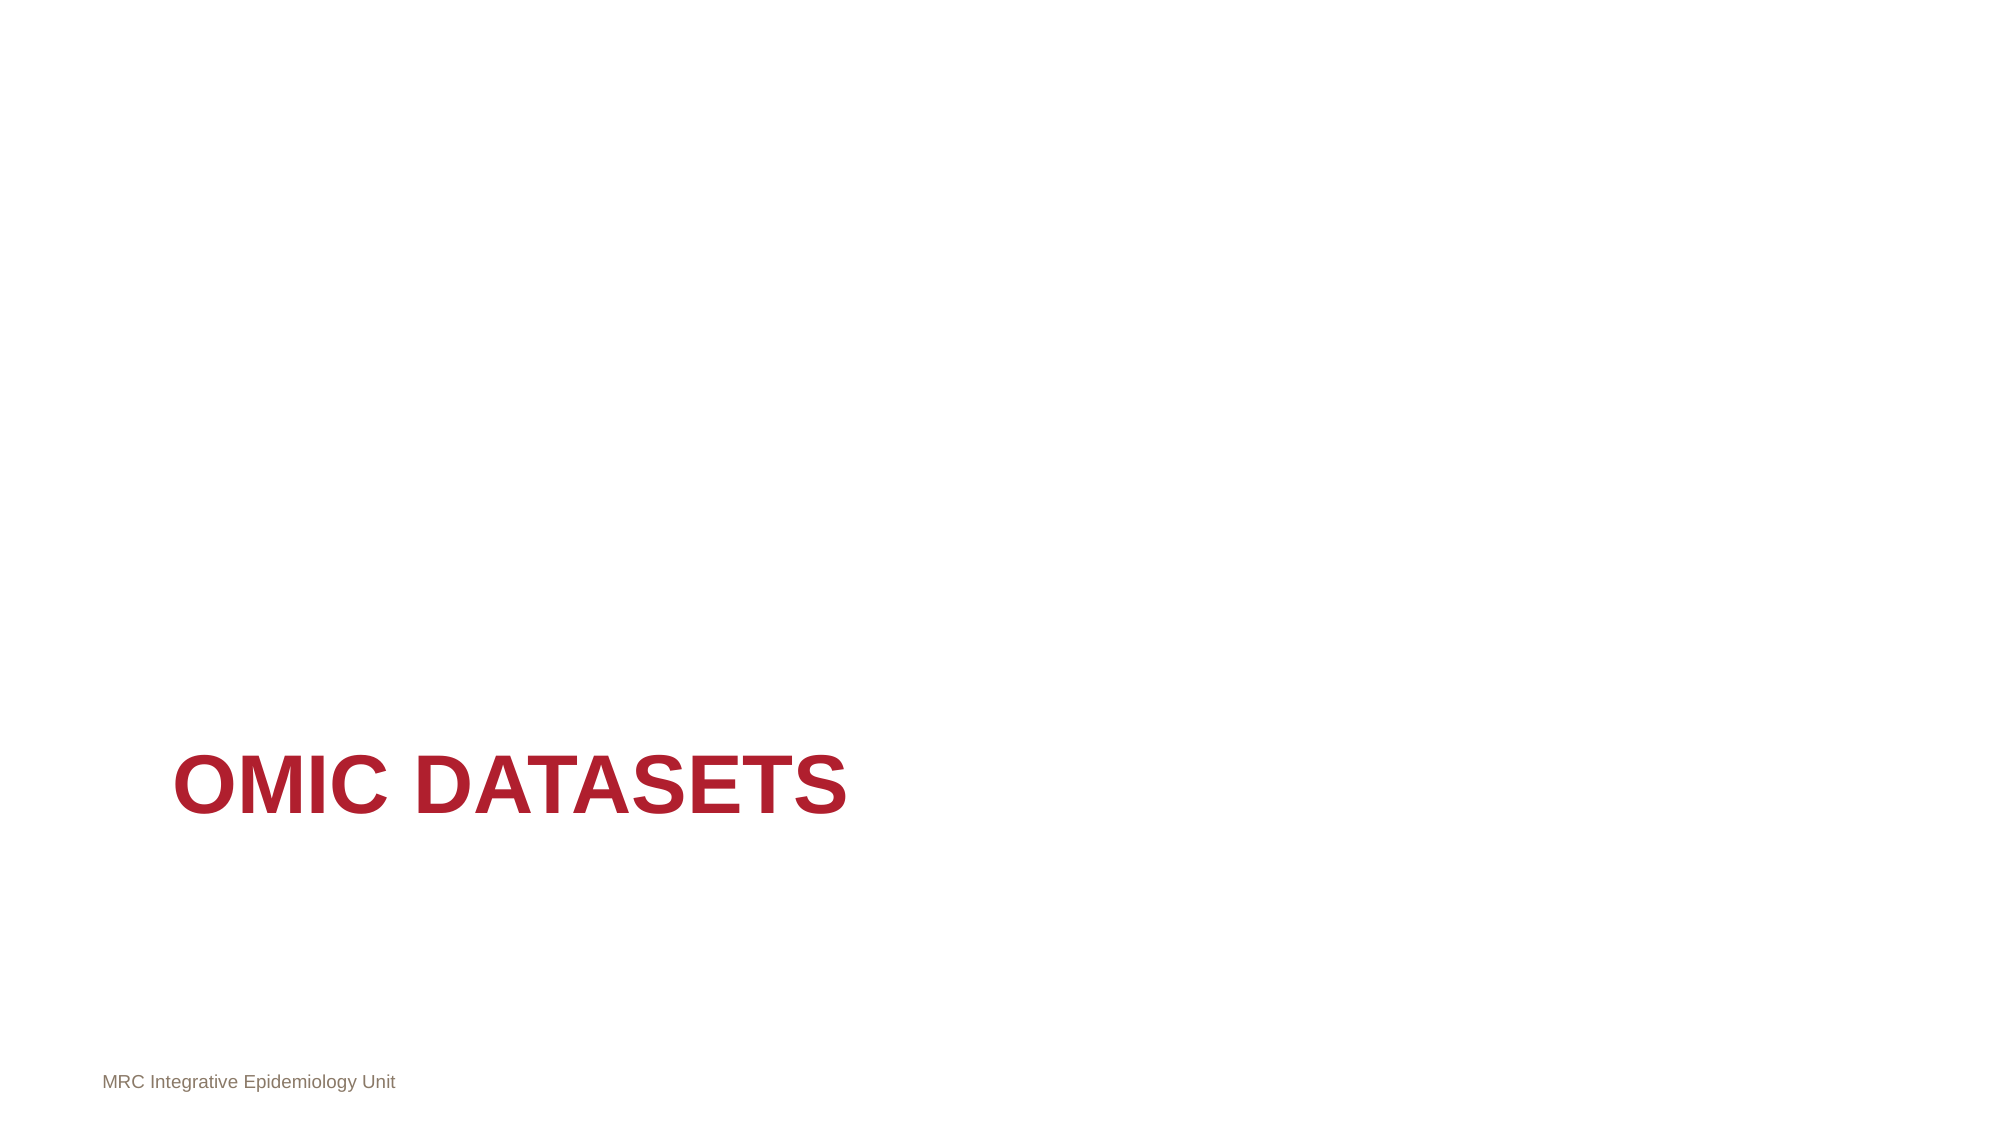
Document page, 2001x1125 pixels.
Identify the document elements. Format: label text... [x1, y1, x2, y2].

title OMIC datasets [157, 722, 1859, 947]
